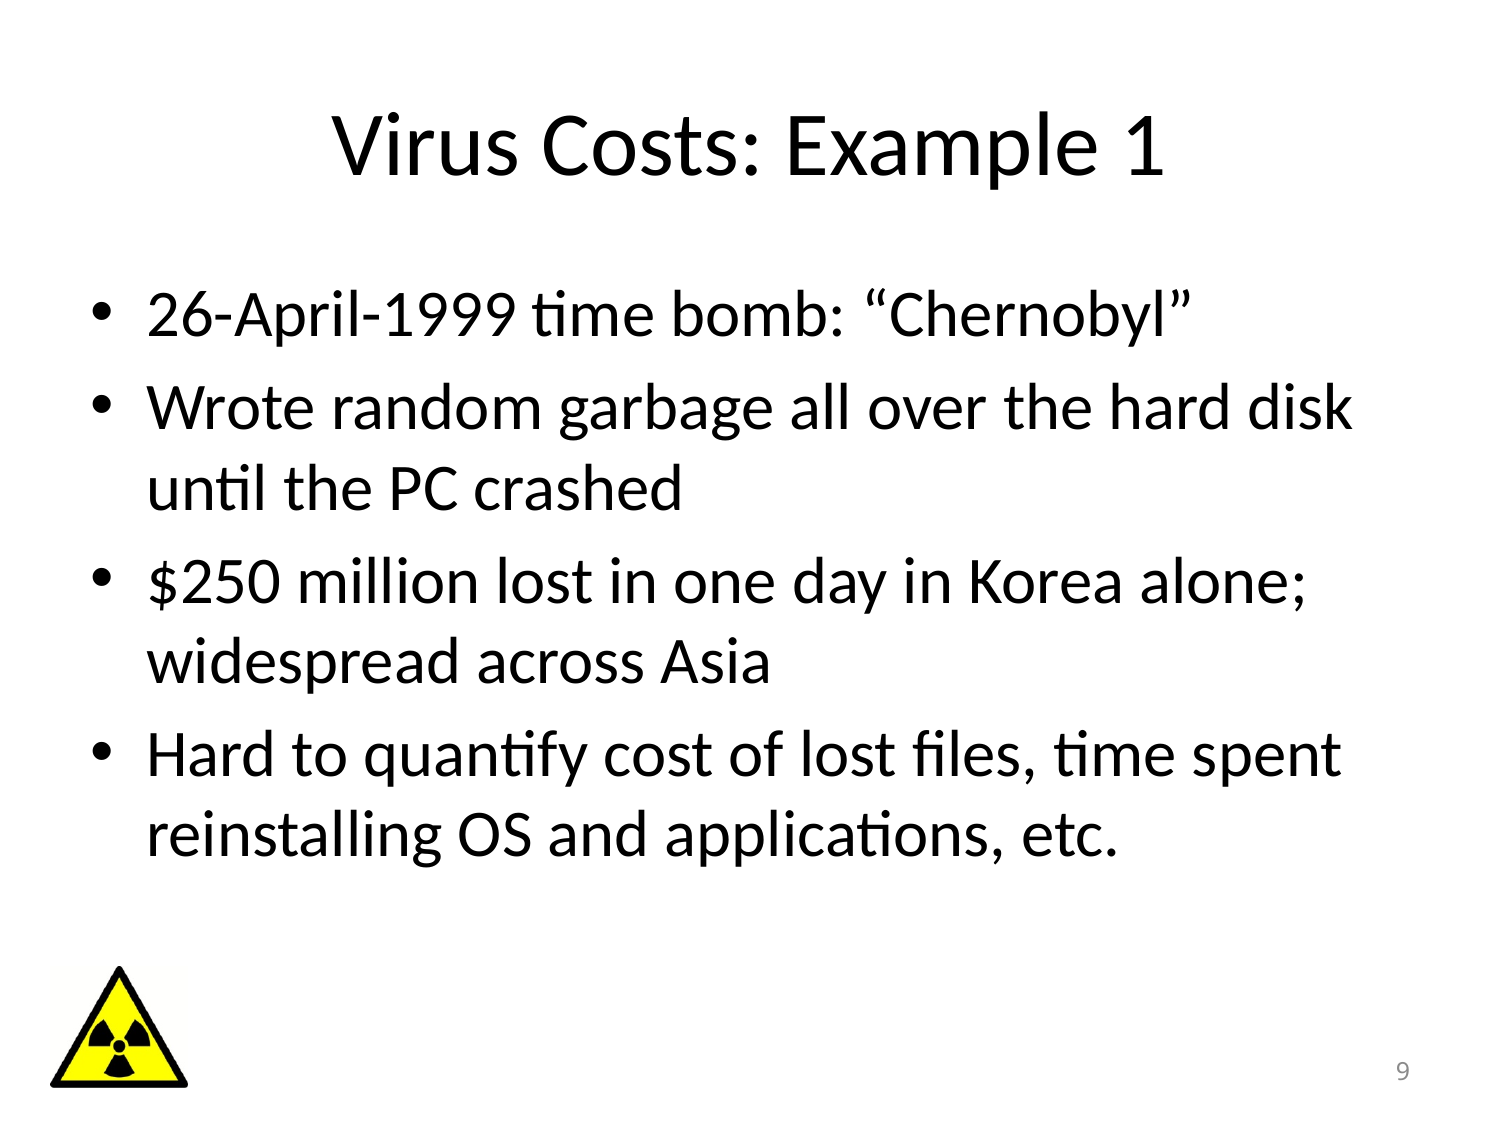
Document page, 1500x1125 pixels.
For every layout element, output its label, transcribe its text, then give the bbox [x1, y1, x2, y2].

picture [50, 966, 188, 1088]
slide_number 9 [1074, 1042, 1425, 1103]
list 26-April-1999 time bomb: “Chernobyl” Wrote random garbage all over the hard disk until the PC crashed $250 million lost in one day in Korea alone; widespread across Asia Hard to quantify cost of lost files, time spent reinstalling OS and applications, etc. [75, 262, 1425, 1005]
title Virus Costs: Example 1 [75, 45, 1425, 233]
